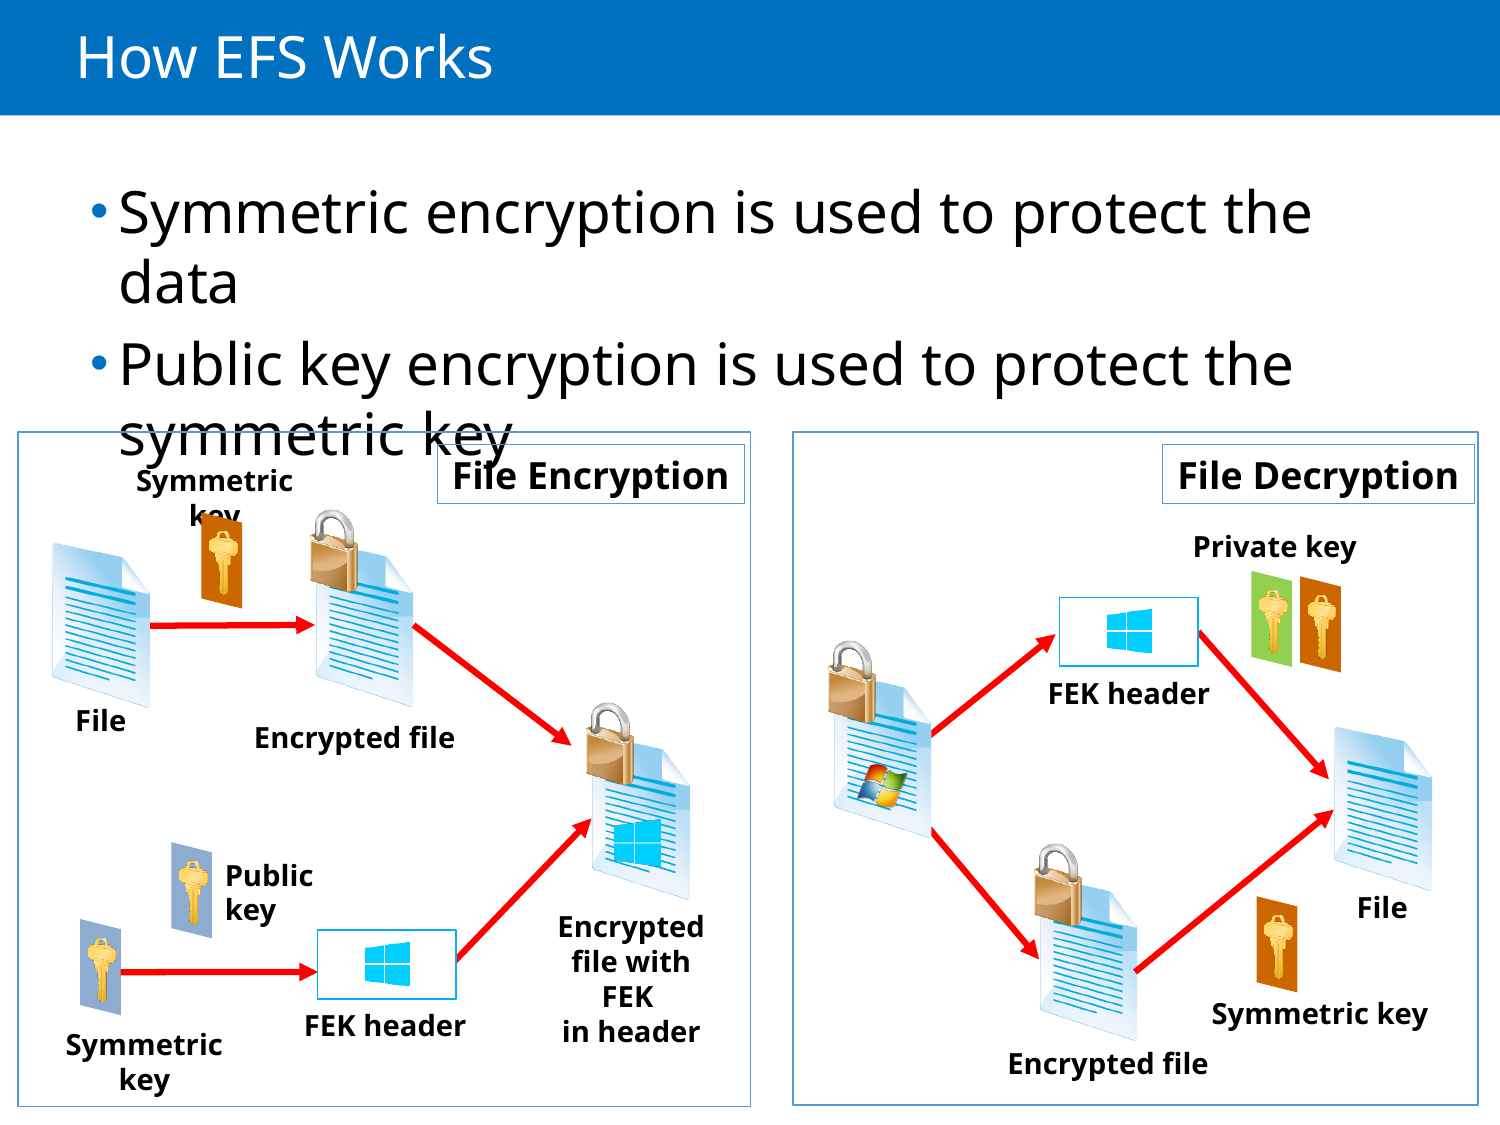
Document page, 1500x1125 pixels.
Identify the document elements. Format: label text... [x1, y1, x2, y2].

title How EFS Works [75, 0, 1351, 122]
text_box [17, 431, 1479, 1107]
text_box Symmetric encryption is used to protect the data Public key encryption is used to protect the symmetric key [75, 167, 1408, 400]
